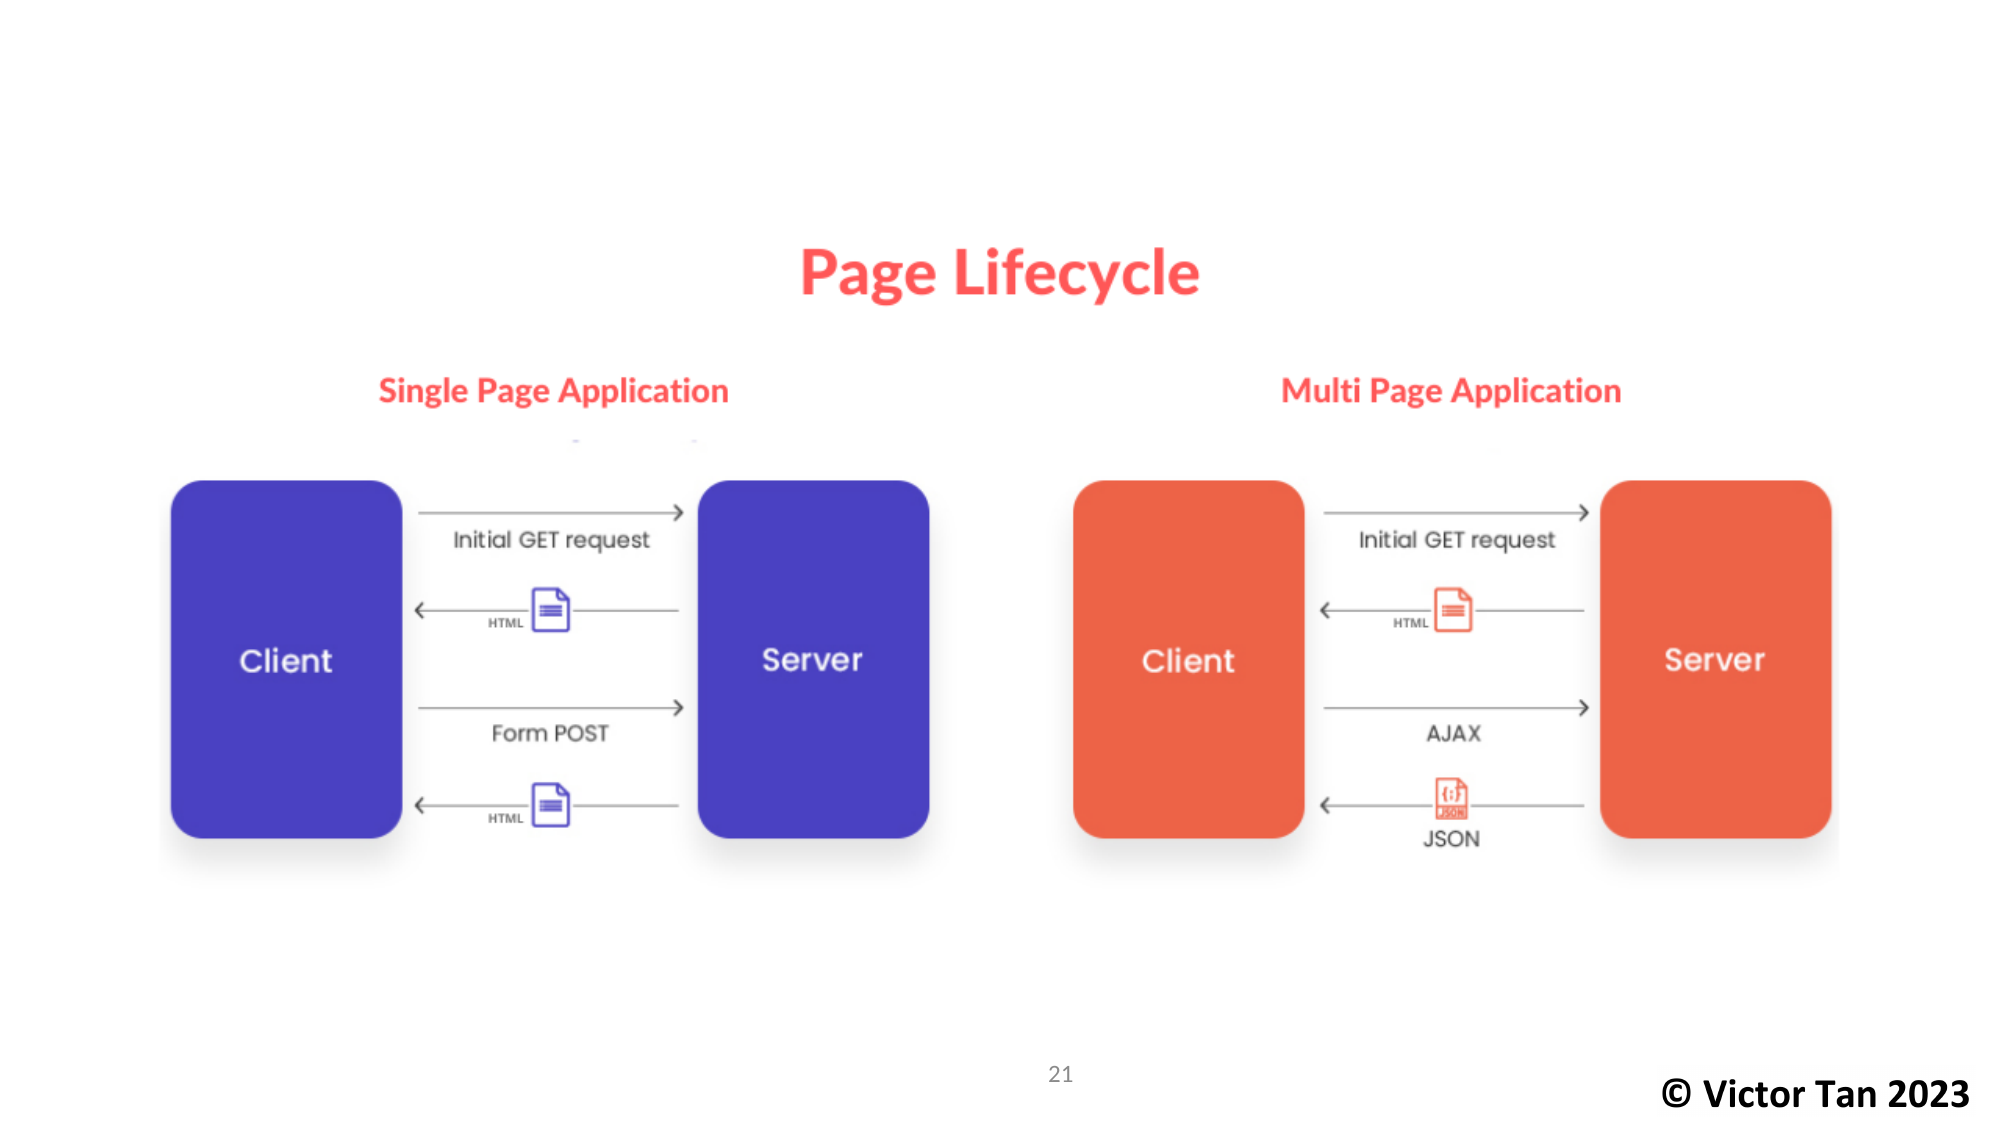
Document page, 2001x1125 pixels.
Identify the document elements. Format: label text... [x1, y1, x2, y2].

slide_number 21 [638, 1053, 1089, 1103]
picture [62, 71, 1938, 1053]
picture [1657, 1065, 1976, 1117]
